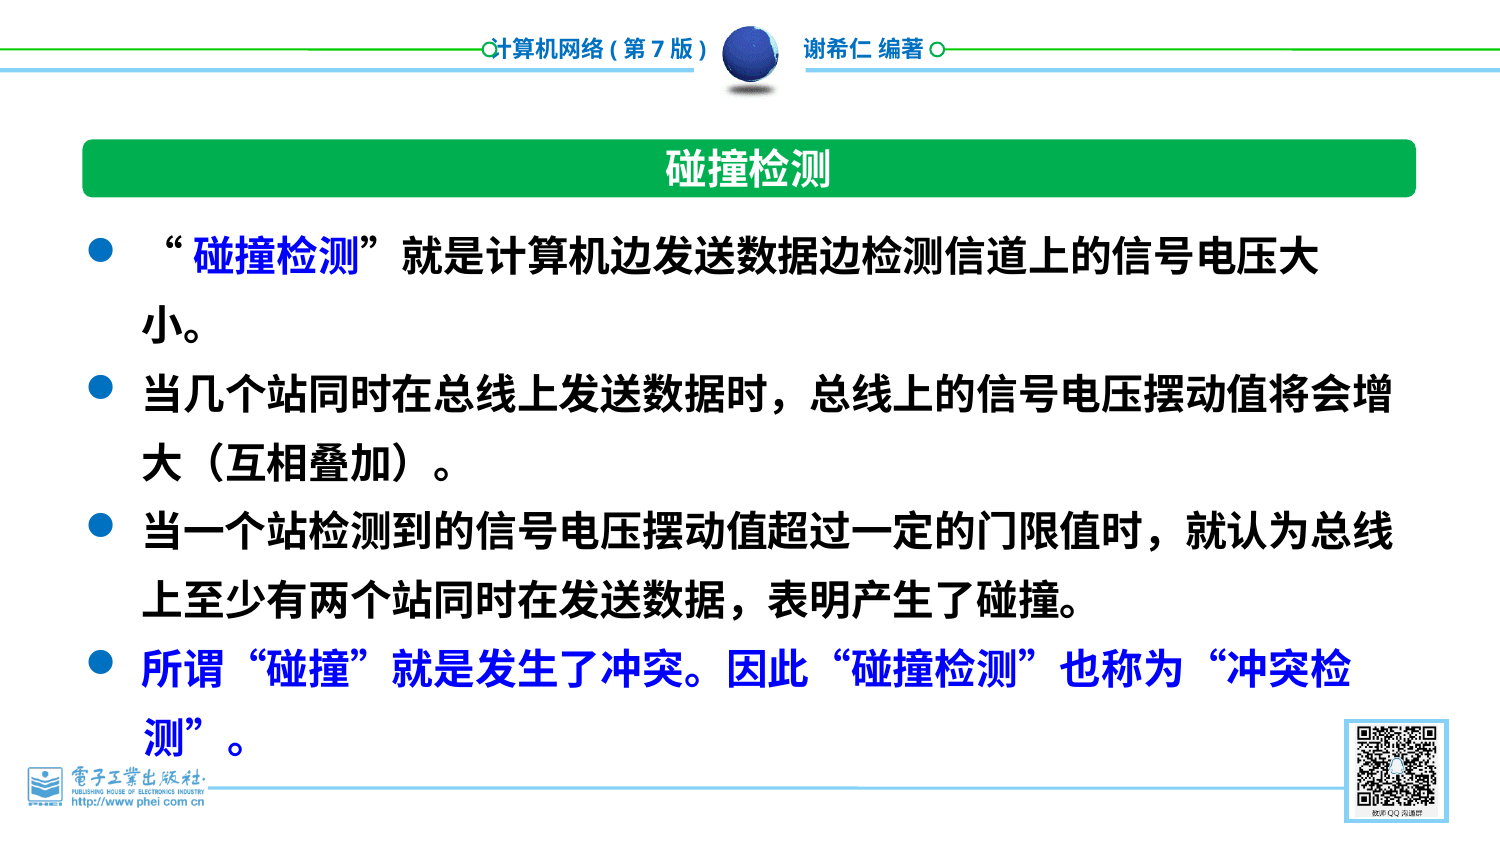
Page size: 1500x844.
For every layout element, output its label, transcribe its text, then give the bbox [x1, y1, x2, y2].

text_box 碰撞检测 [650, 135, 848, 201]
picture [720, 24, 780, 100]
picture [23, 764, 208, 809]
text_box [82, 139, 650, 198]
text_box [848, 139, 1417, 198]
text_box “碰撞检测”就是计算机边发送数据边检测信道上的信号电压大小。 当几个站同时在总线上发送数据时，总线上的信号电压摆动值将会增大（互相叠加）。 当一个站检测到的信号电压摆动值超过一定的门限值时，就认为总线上至少有两个站同时在发送数据，表明产生了碰撞。 所谓“碰撞”就是发生了冲突。因此“碰撞检测”也称为“冲突检 测”。 [70, 204, 1416, 769]
picture [1355, 724, 1438, 817]
